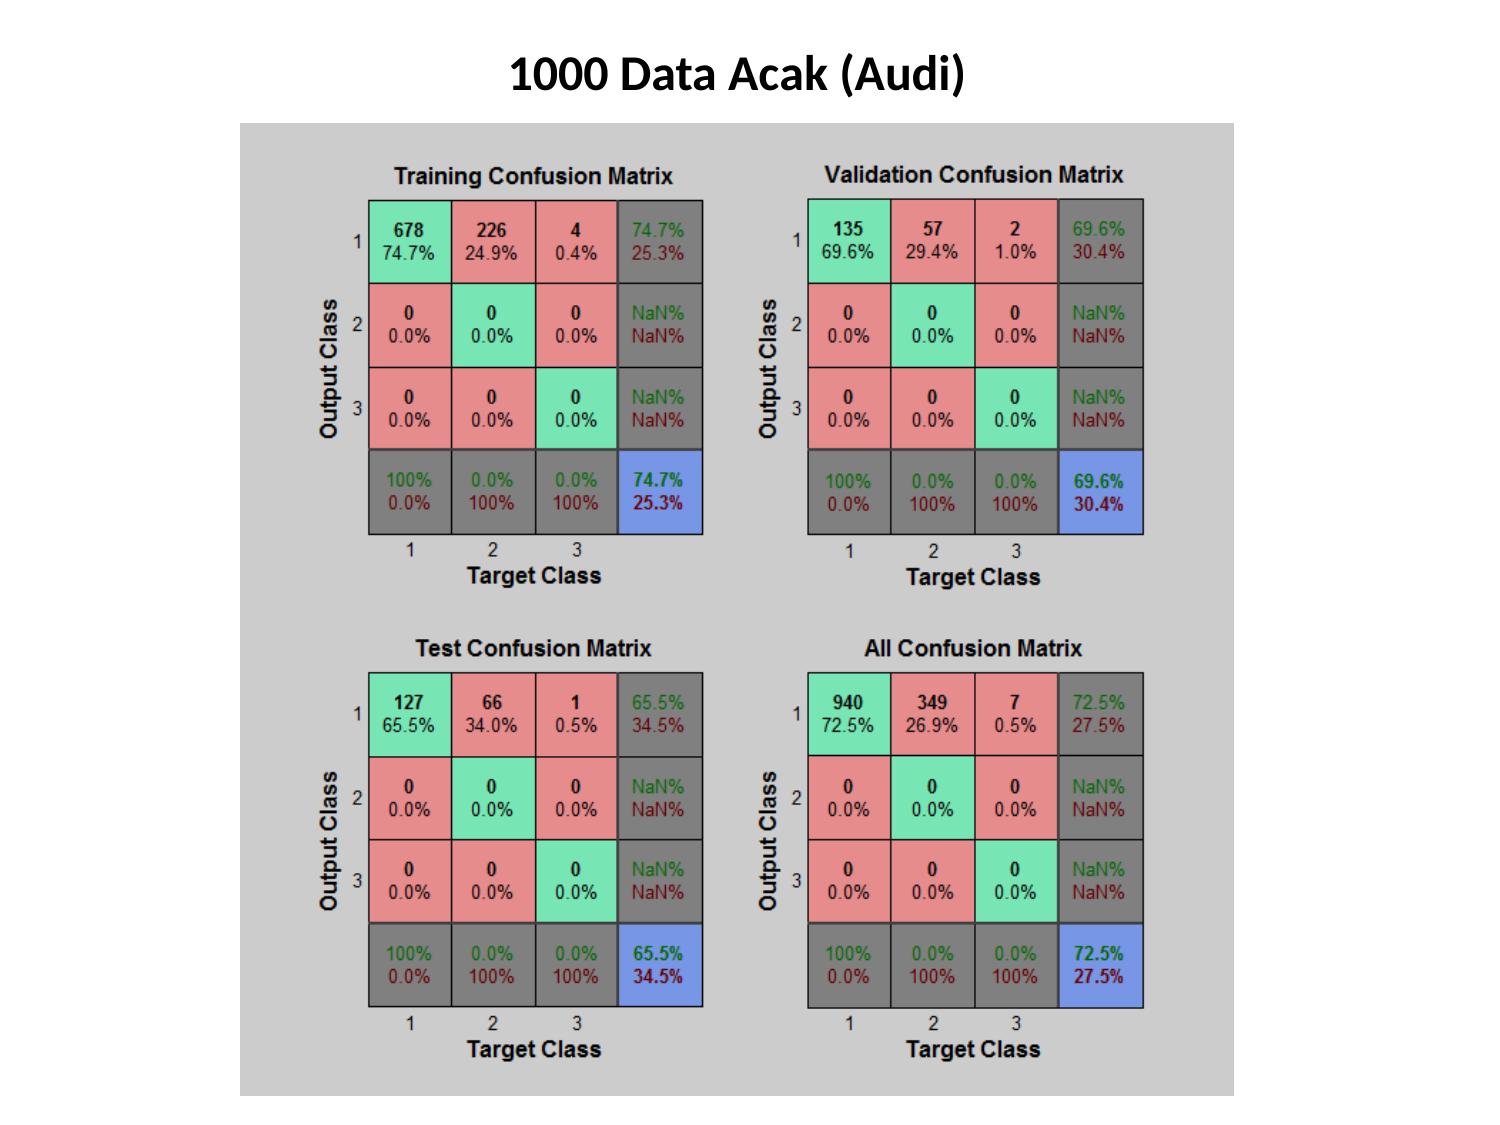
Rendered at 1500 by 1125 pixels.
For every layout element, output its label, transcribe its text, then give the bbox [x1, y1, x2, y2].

text_box 1000 Data Acak (Audi) [492, 33, 982, 109]
picture [240, 122, 1235, 1096]
